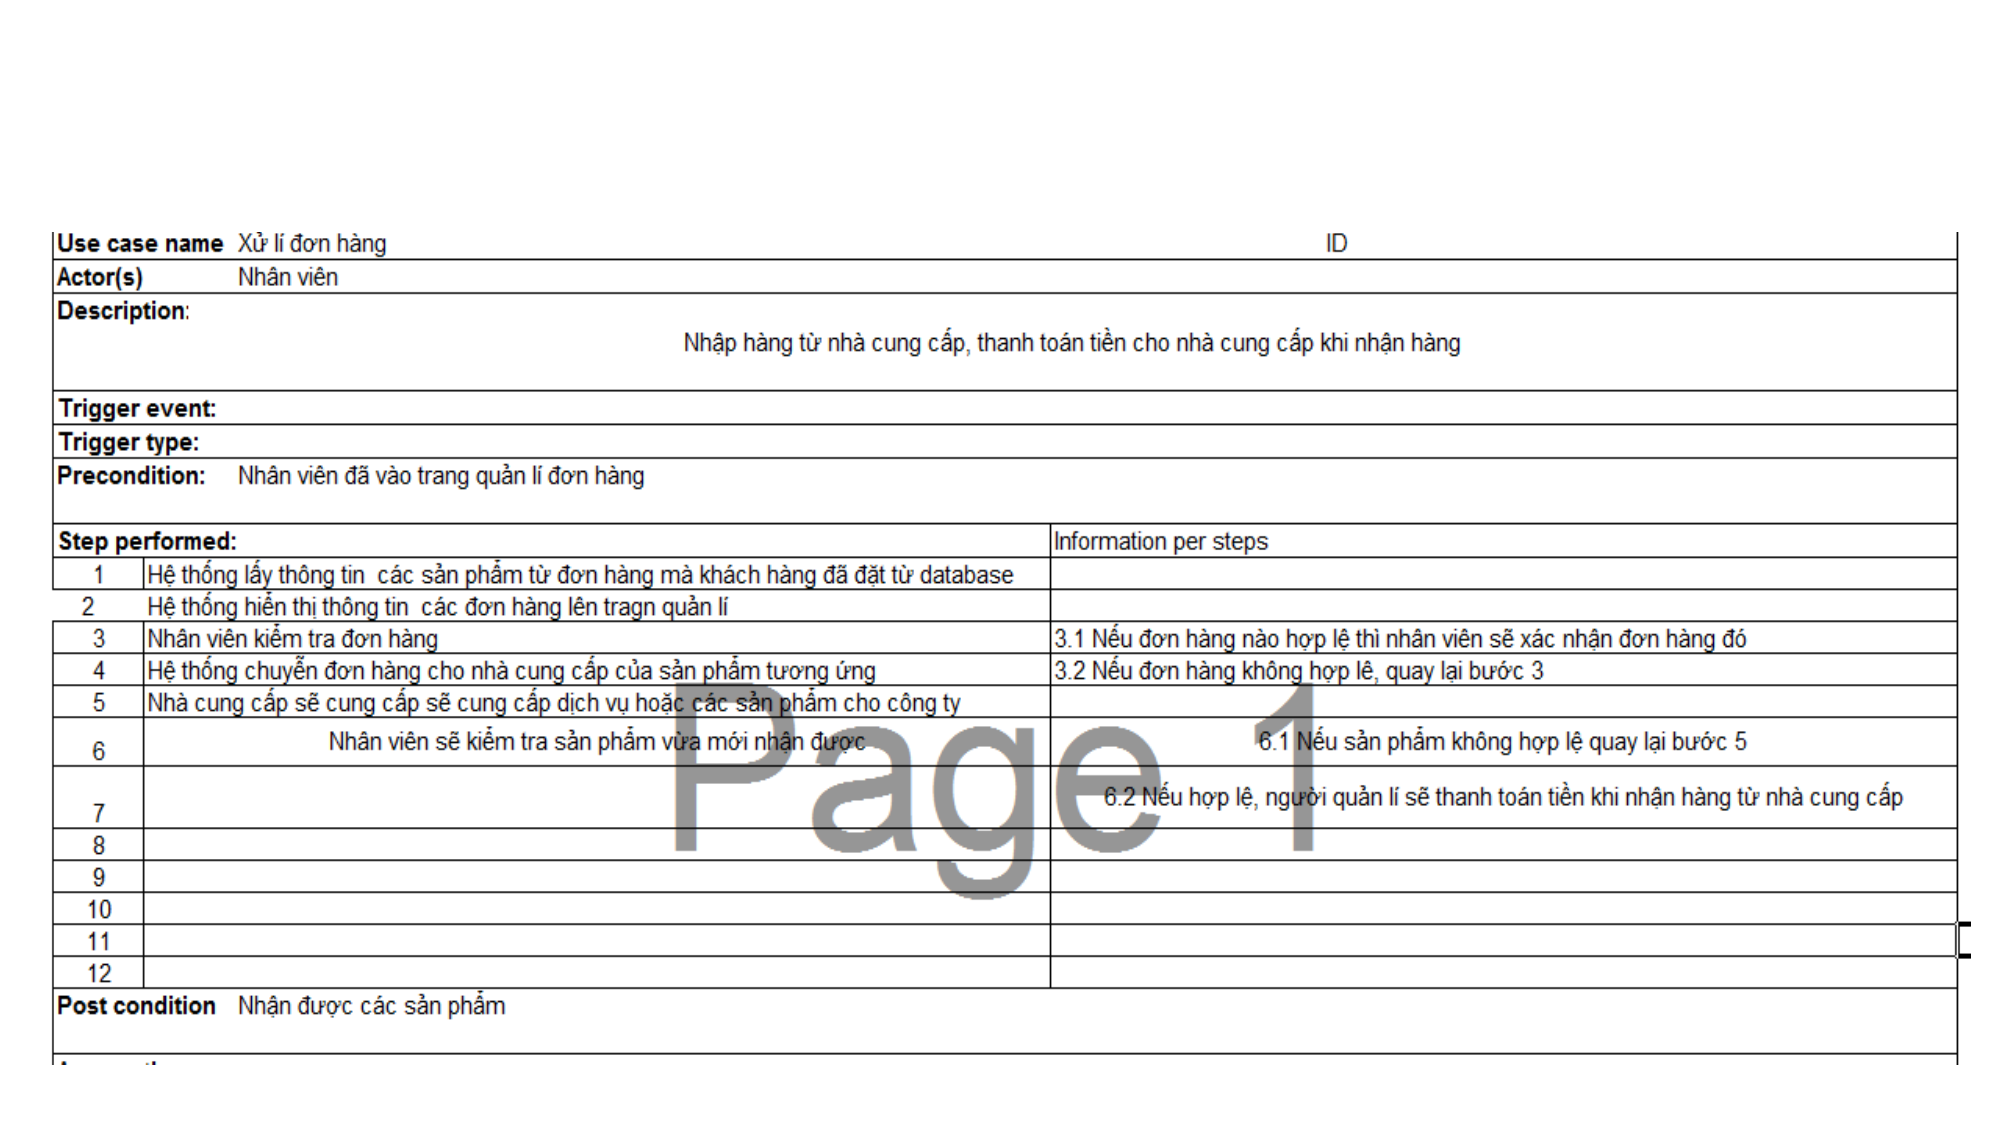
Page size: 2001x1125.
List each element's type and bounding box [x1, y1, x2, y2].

picture [29, 232, 1971, 1065]
